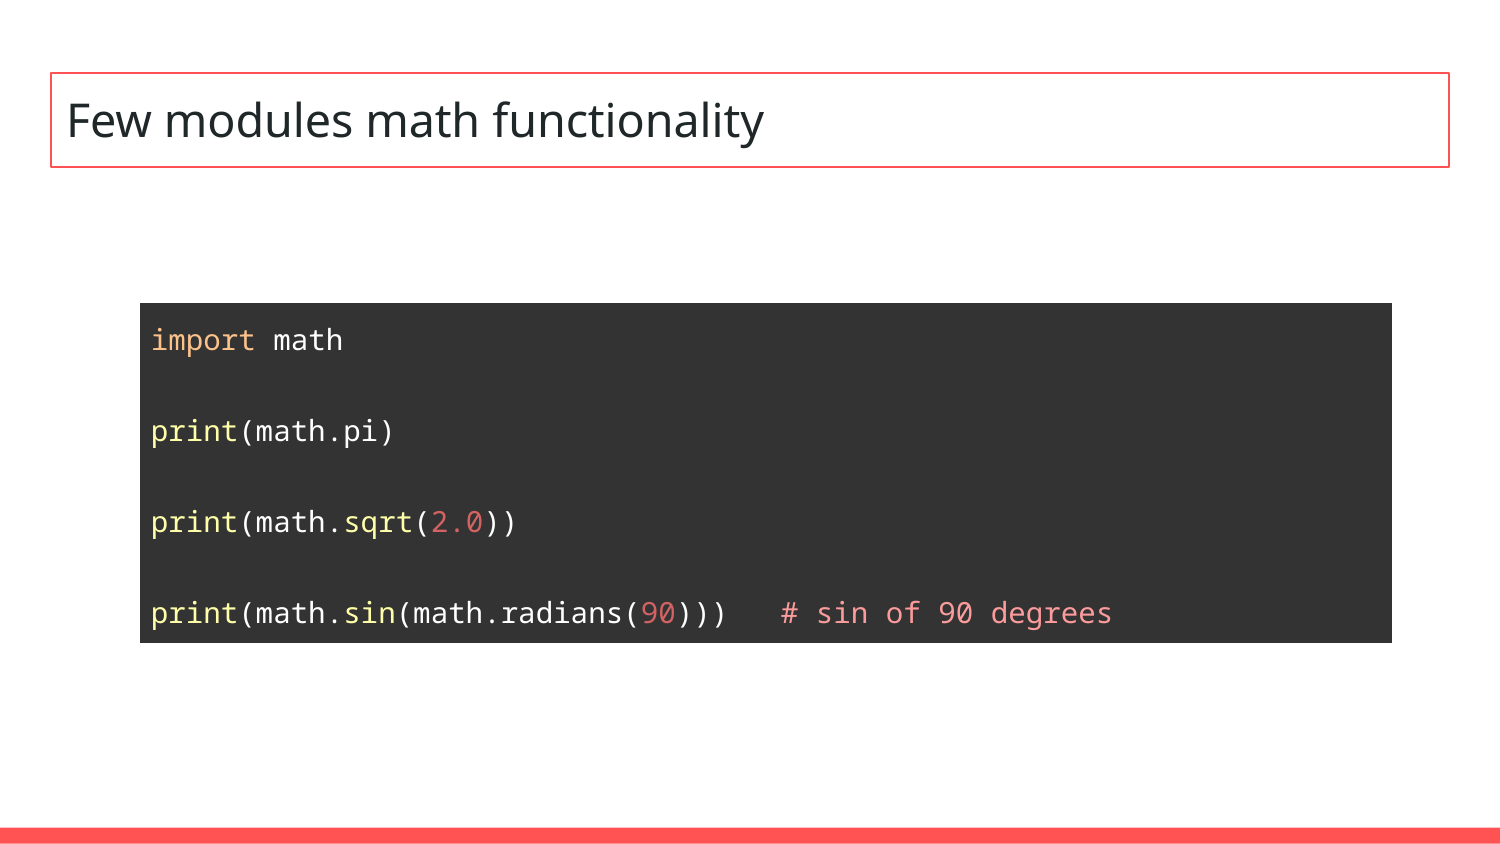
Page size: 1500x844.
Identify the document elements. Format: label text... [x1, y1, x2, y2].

title Few modules math functionality [50, 72, 1450, 168]
table_header import math print(math.pi) print(math.sqrt(2.0)) print(math.sin(math.radians(90))) # sin of 90 degrees [140, 303, 1392, 643]
